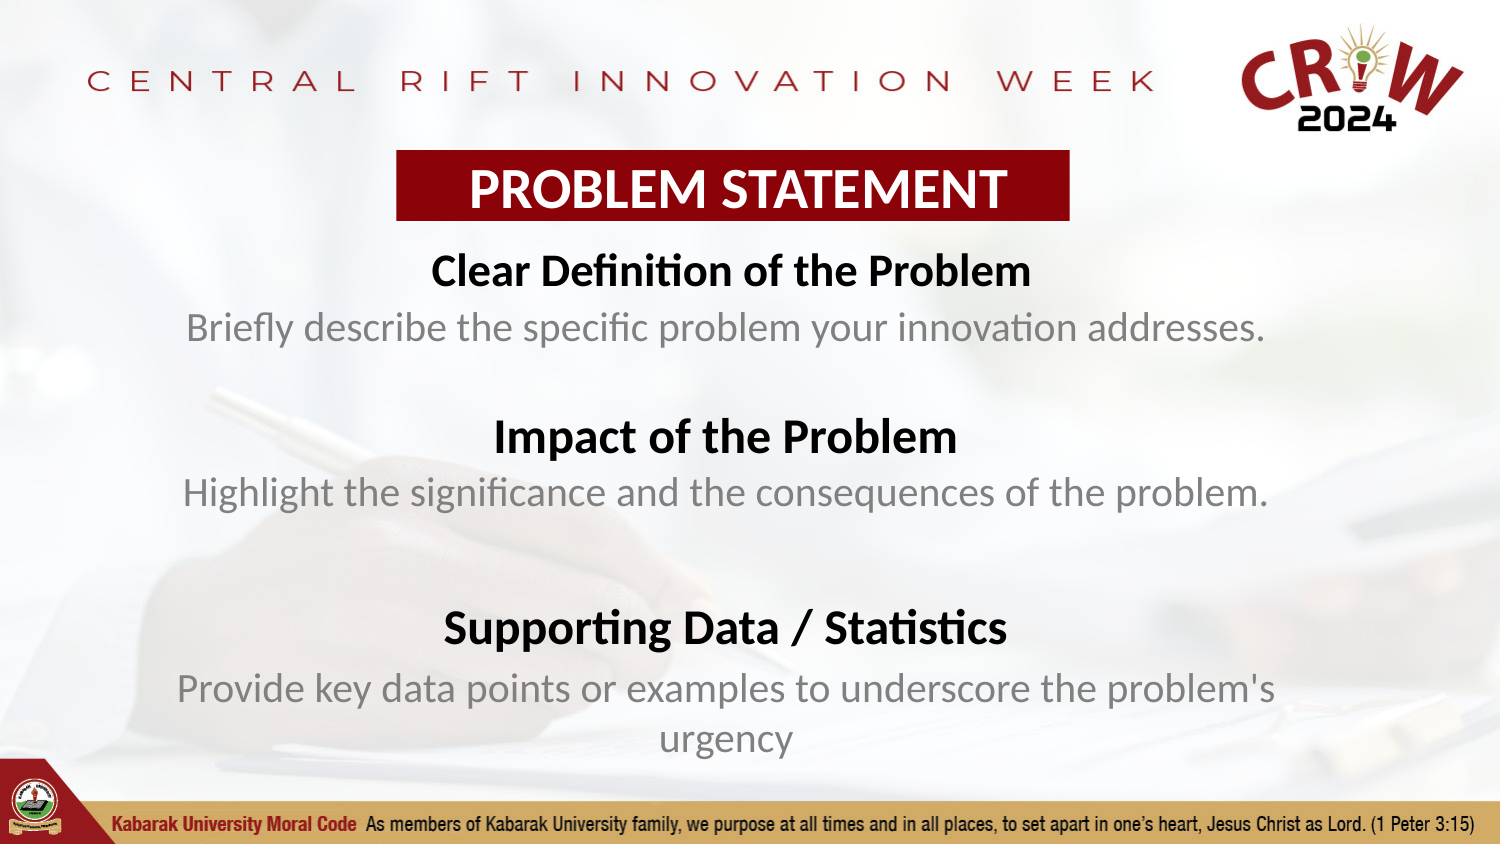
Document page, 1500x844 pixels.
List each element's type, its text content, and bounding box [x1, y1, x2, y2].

text_box PROBLEM STATEMENT [100, 138, 1376, 233]
subtitle Briefly describe the specific problem your innovation addresses. [112, 291, 1341, 380]
text_box Highlight the significance and the consequences of the problem. [112, 457, 1341, 588]
text_box Supporting Data / Statistics [88, 594, 1364, 654]
picture [0, 0, 1500, 844]
title Clear Definition of the Problem [100, 233, 1364, 304]
text_box Provide key data points or examples to underscore the problem's urgency [112, 653, 1341, 788]
text_box Impact of the Problem [88, 398, 1364, 470]
